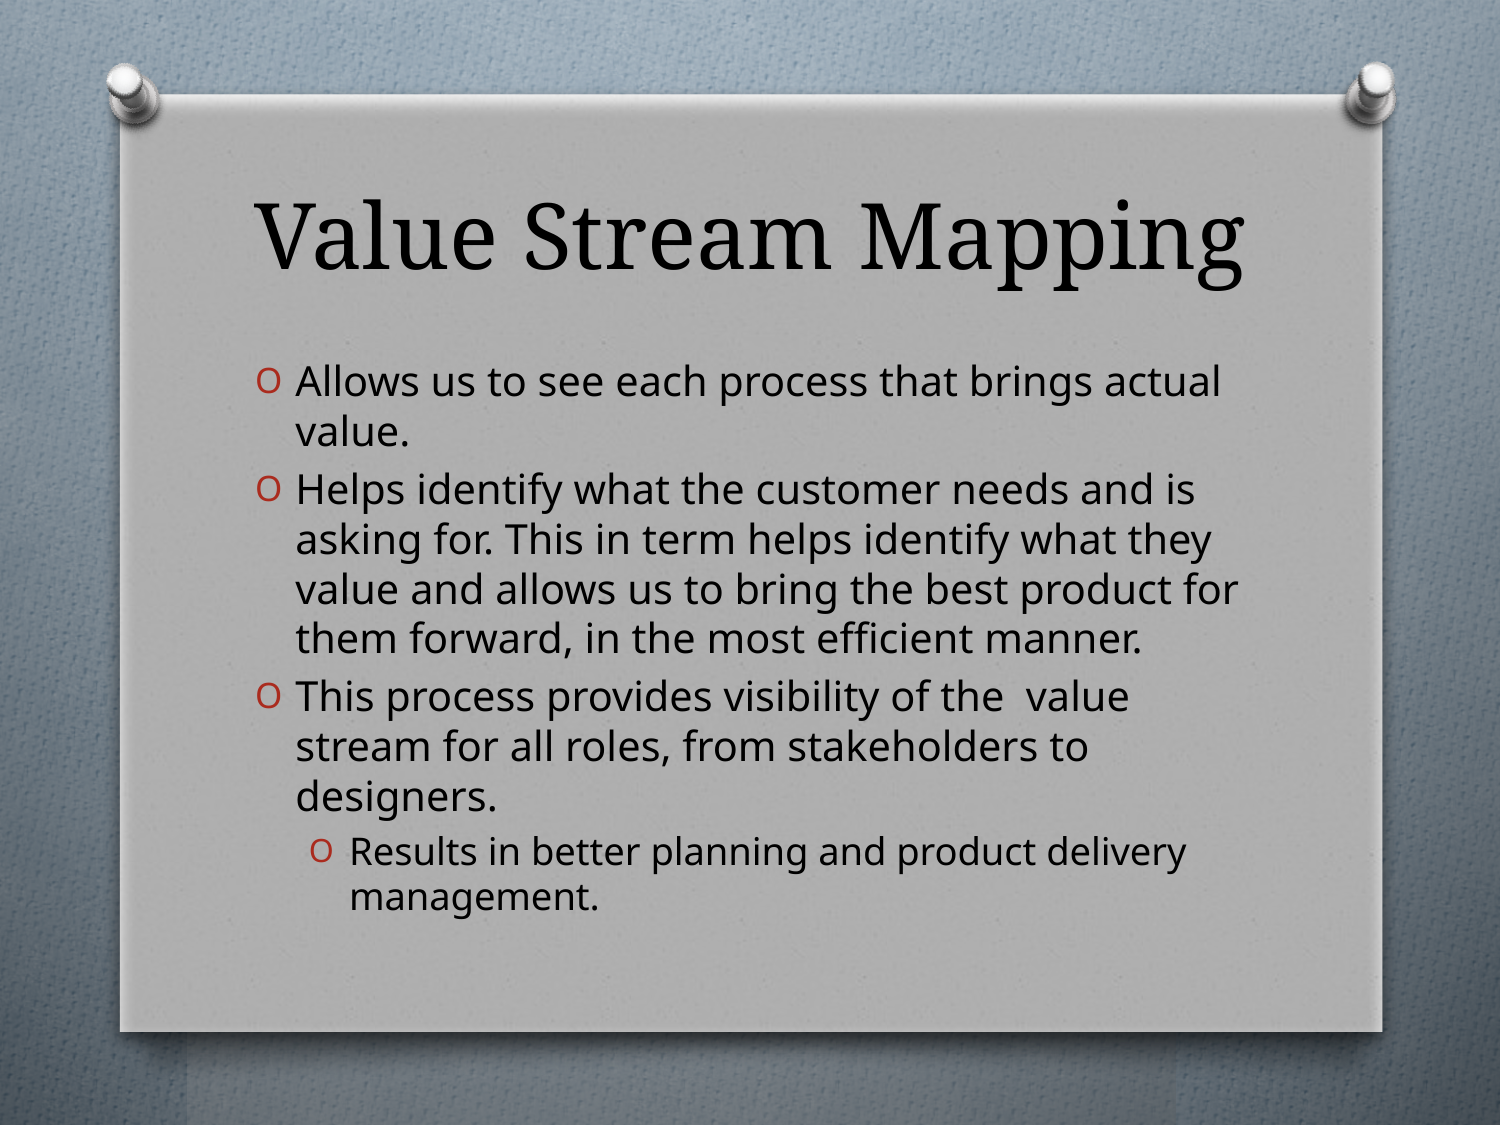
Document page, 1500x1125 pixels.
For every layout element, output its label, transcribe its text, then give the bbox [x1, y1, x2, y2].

title Value Stream Mapping [179, 134, 1323, 332]
list Allows us to see each process that brings actual value. Helps identify what the customer needs and is asking for. This in term helps identify what they value and allows us to bring the best product for them forward, in the most efficient manner. This process provides visibility of the value stream for all roles, from stakeholders to designers. Results in better planning and product delivery management. [240, 347, 1257, 939]
picture [75, 29, 198, 153]
picture [1317, 35, 1439, 156]
